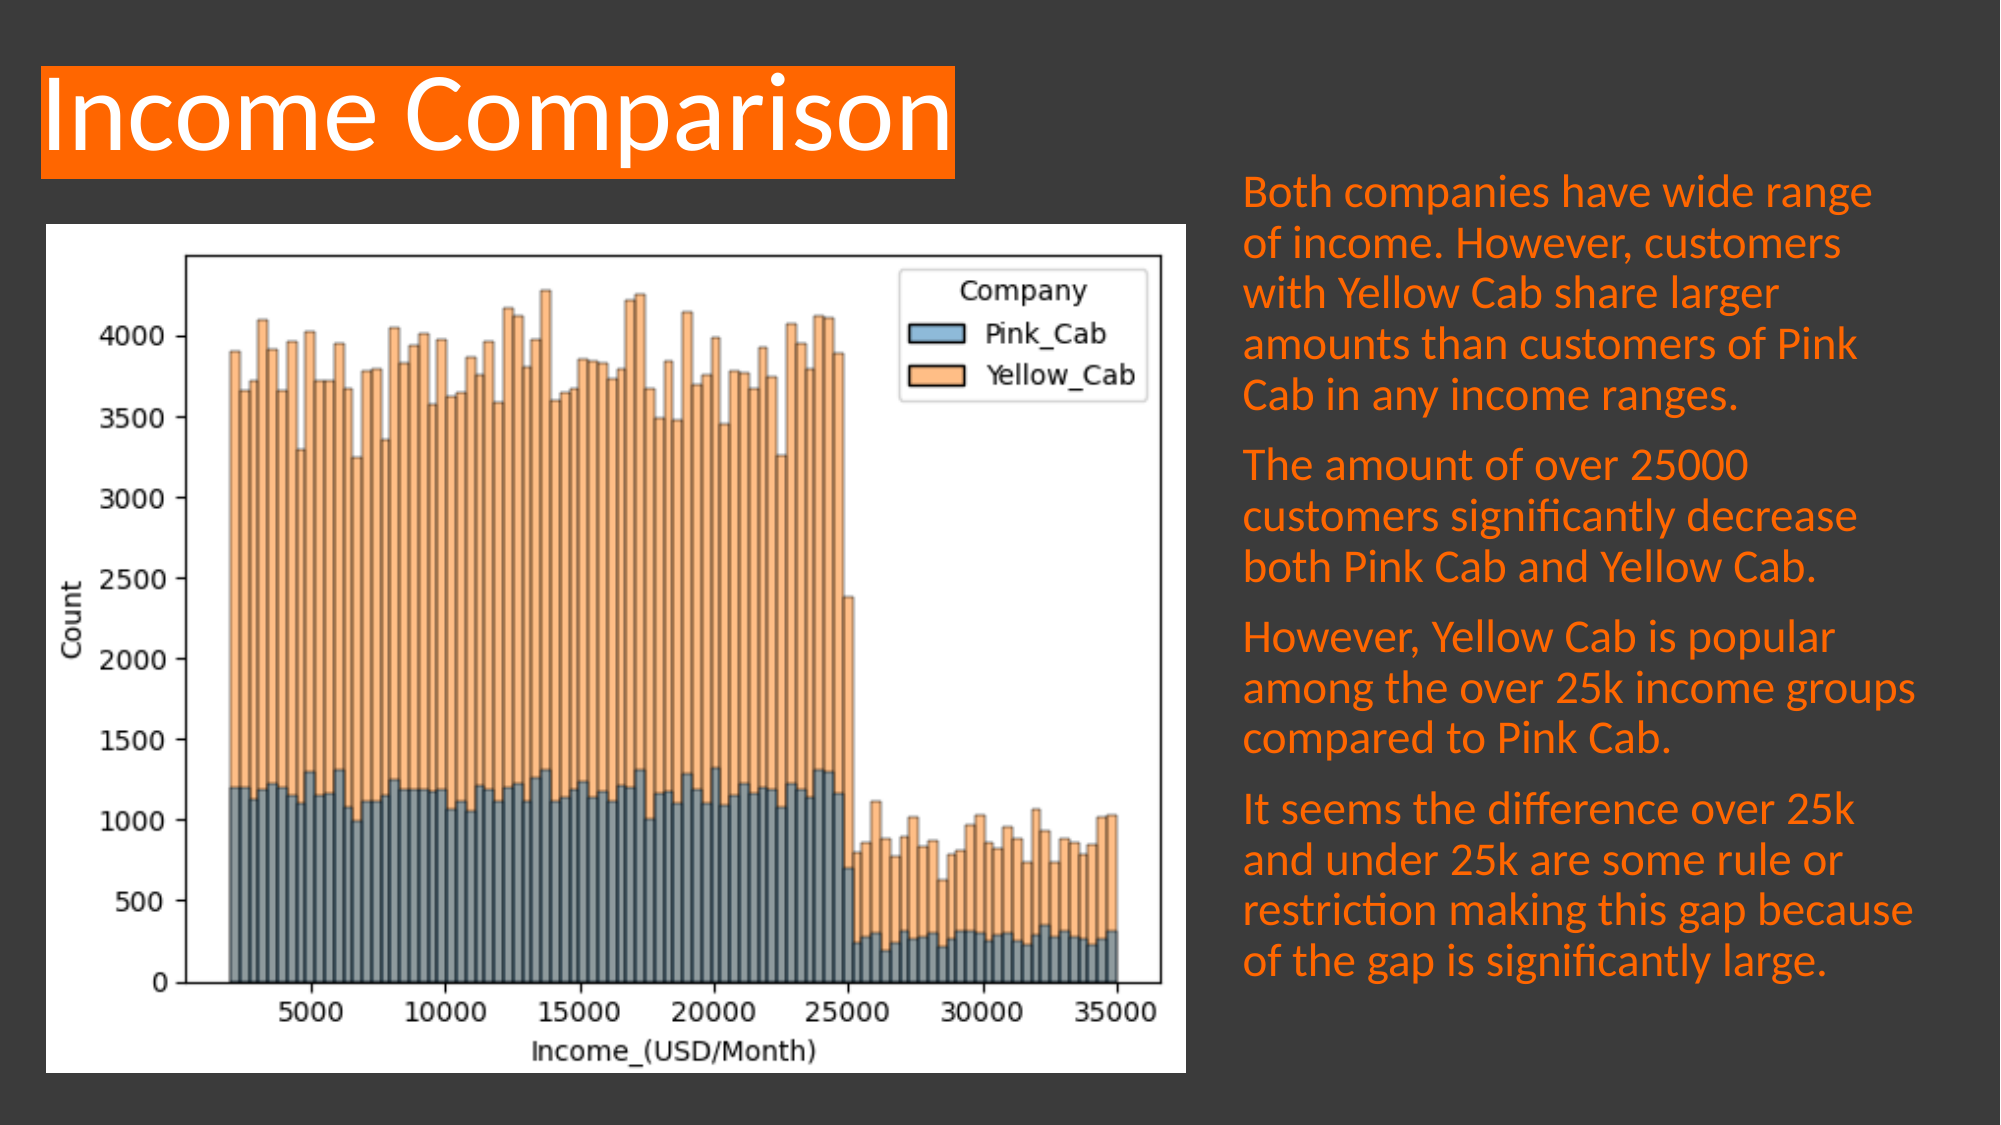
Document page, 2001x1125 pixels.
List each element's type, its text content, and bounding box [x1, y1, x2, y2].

title Income Comparison [25, 15, 1526, 183]
subtitle Both companies have wide range of income. However, customers with Yellow Cab share larger amounts than customers of Pink Cab in any income ranges. The amount of over 25000 customers significantly decrease both Pink Cab and Yellow Cab. However, Yellow Cab is popular among the over 25k income groups compared to Pink Cab. It seems the difference over 25k and under 25k are some rule or restriction making this gap because of the gap is significantly large. [1227, 159, 1933, 1008]
picture [46, 224, 1186, 1073]
